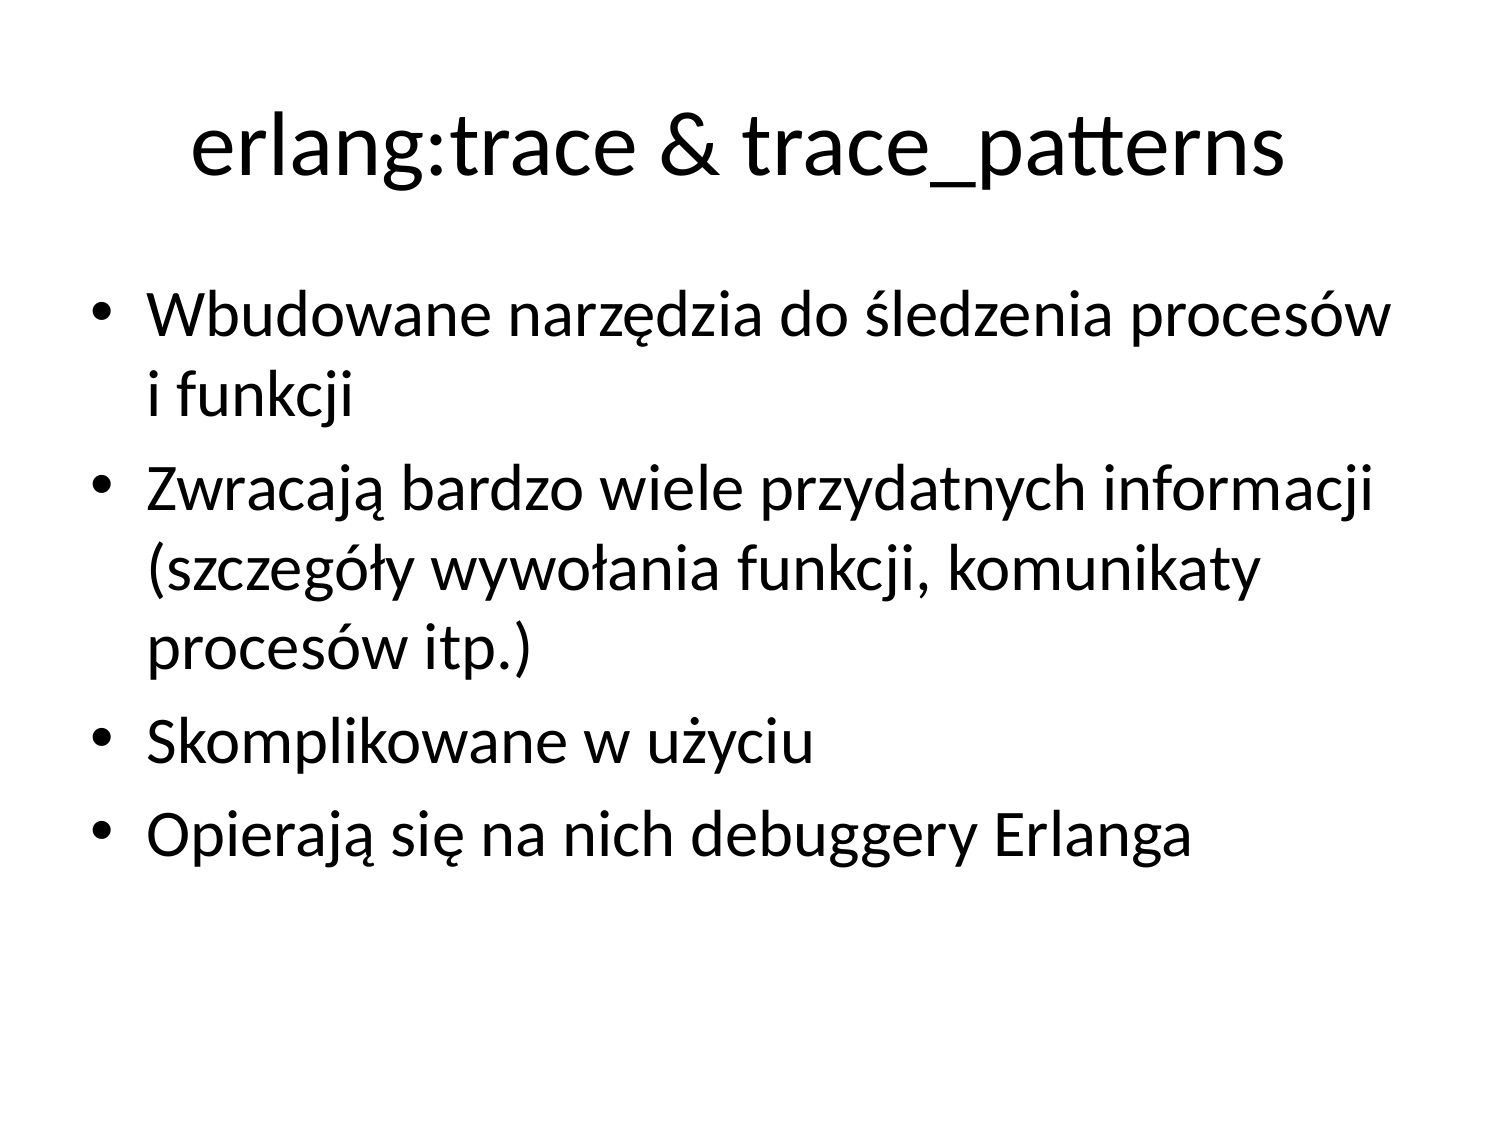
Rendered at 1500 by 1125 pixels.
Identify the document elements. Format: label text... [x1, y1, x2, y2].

list Wbudowane narzędzia do śledzenia procesów i funkcji Zwracają bardzo wiele przydatnych informacji (szczegóły wywołania funkcji, komunikaty procesów itp.) Skomplikowane w użyciu Opierają się na nich debuggery Erlanga [75, 262, 1425, 1005]
title erlang:trace & trace_patterns [75, 45, 1425, 233]
